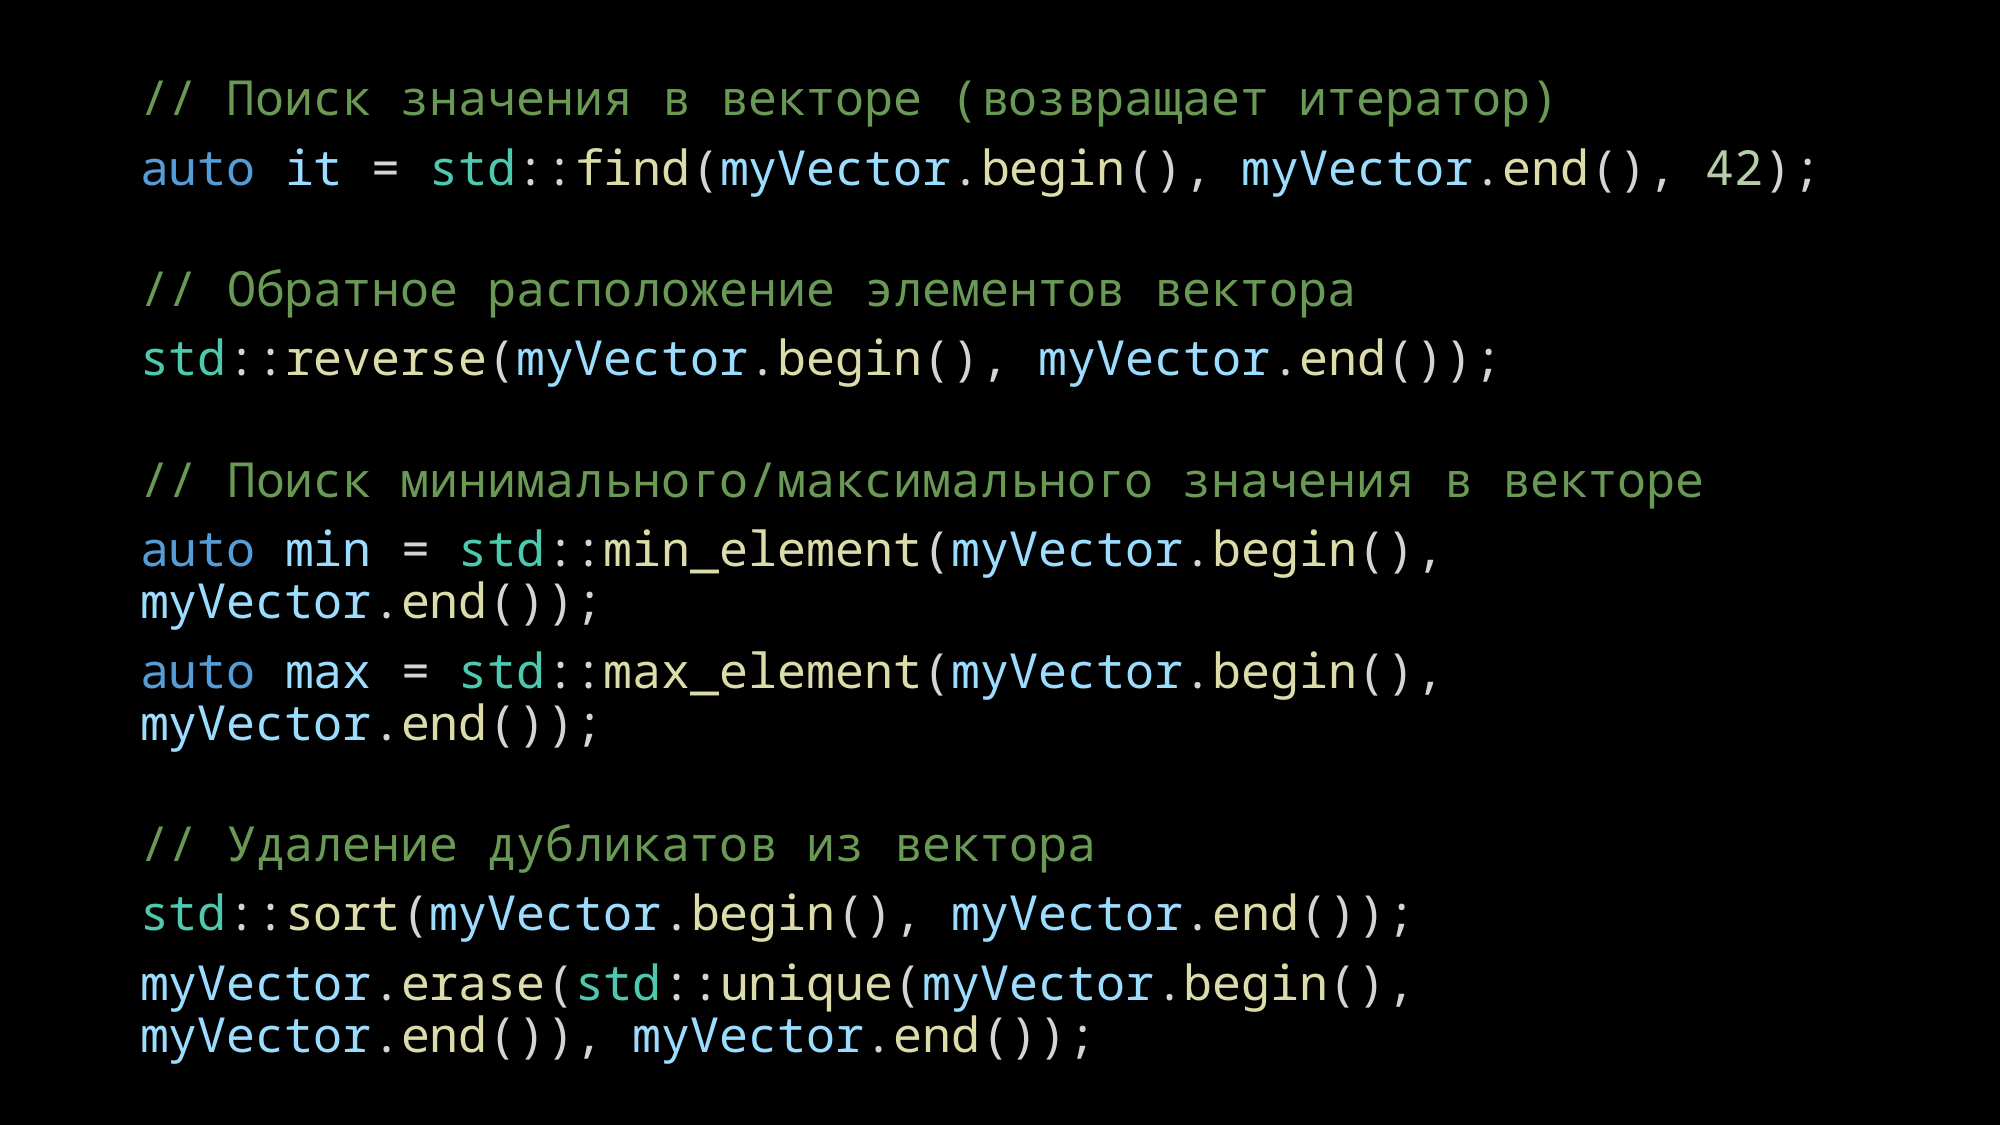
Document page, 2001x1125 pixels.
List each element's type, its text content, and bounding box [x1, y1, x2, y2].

list // Поиск значения в векторе (возвращает итератор) auto it = std::find(myVector.begin(), myVector.end(), 42); // Обратное расположение элементов вектора std::reverse(myVector.begin(), myVector.end()); // Поиск минимального/максимального значения в векторе auto min = std::min_element(myVector.begin(), myVector.end()); auto max = std::max_element(myVector.begin(), myVector.end()); // Удаление дубликатов из вектора std::sort(myVector.begin(), myVector.end()); myVector.erase(std::unique(myVector.begin(), myVector.end()), myVector.end()); [125, 66, 1863, 1086]
